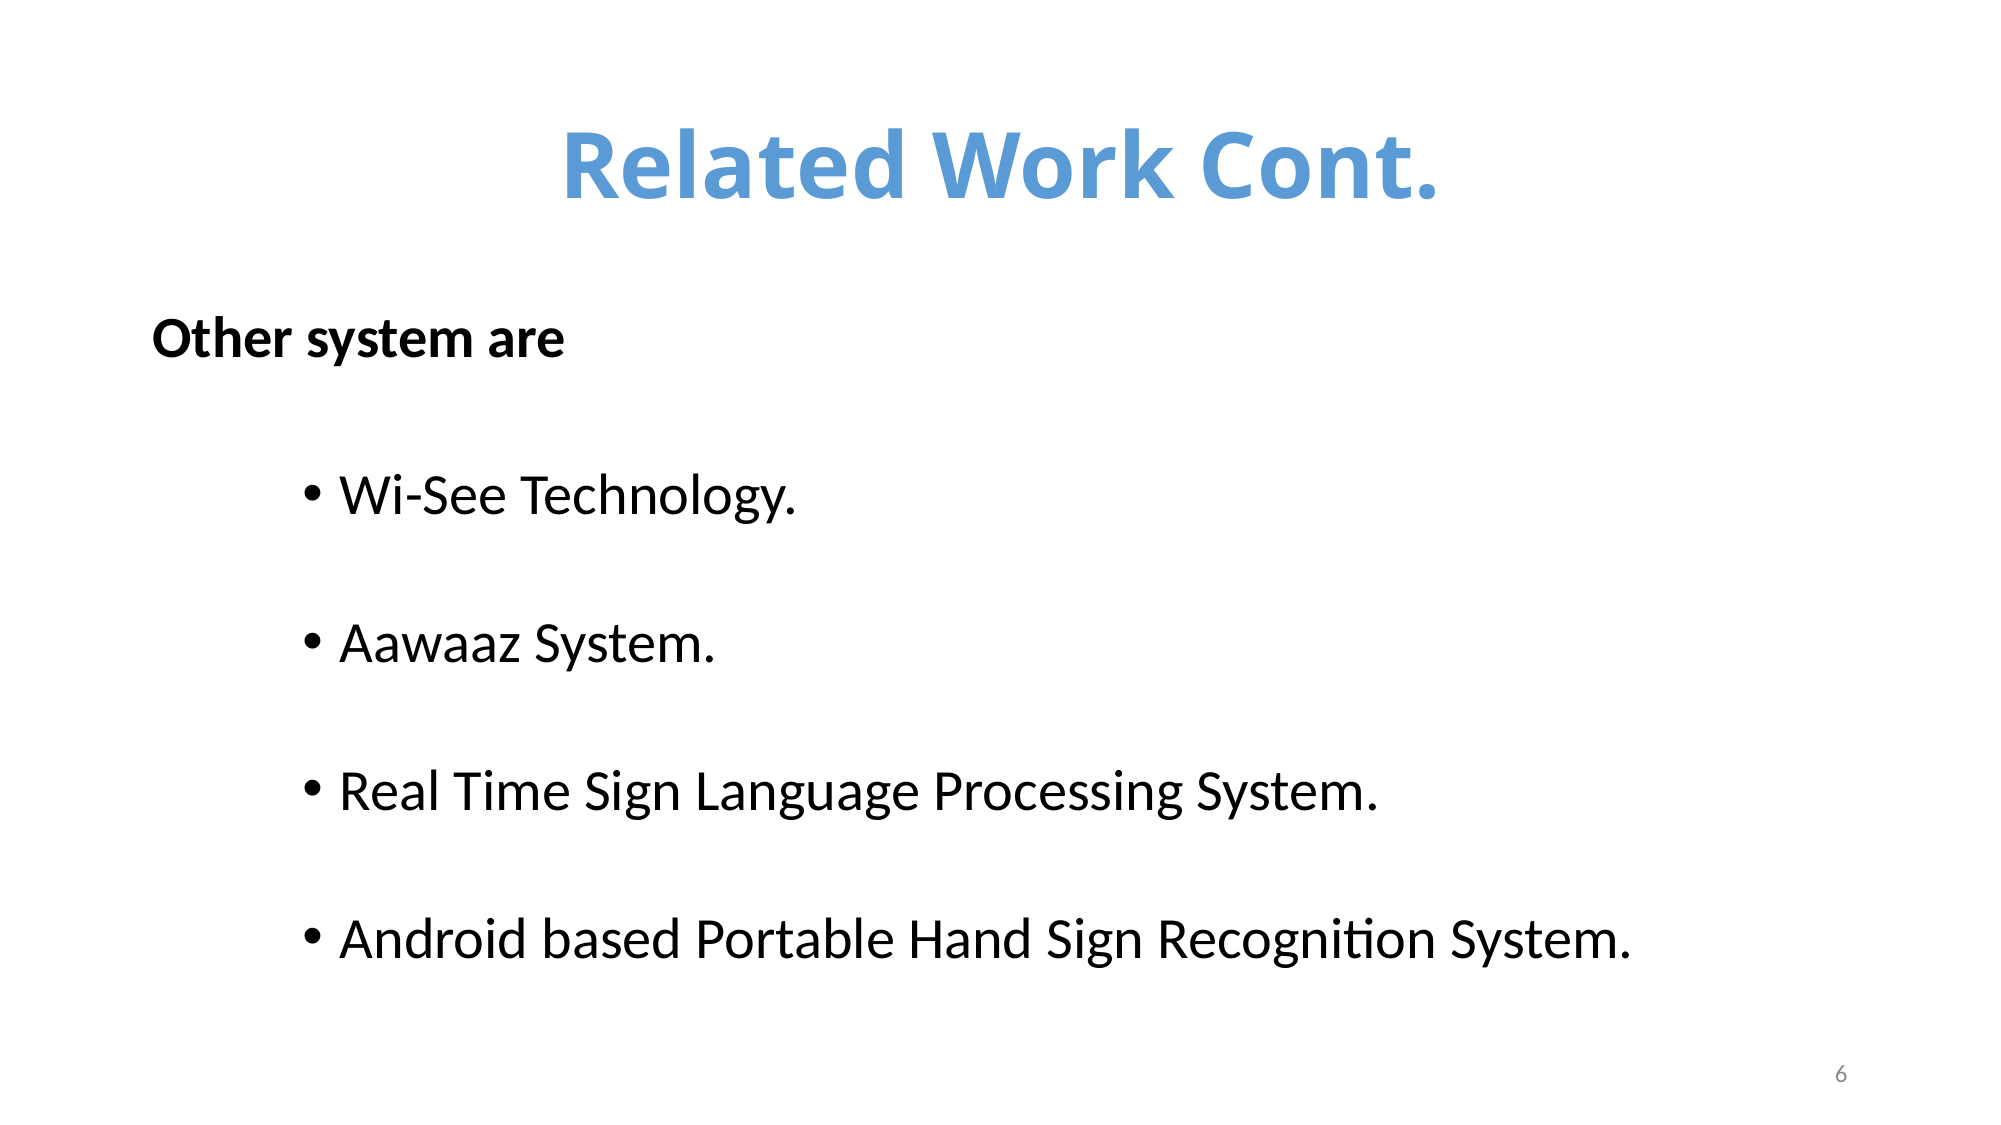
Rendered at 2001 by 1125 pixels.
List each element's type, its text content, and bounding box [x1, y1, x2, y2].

slide_number 6 [1412, 1042, 1863, 1103]
title Related Work Cont. [137, 59, 1863, 278]
list Other system are Wi-See Technology. Aawaaz System. Real Time Sign Language Processing System. Android based Portable Hand Sign Recognition System. [137, 299, 1863, 1014]
